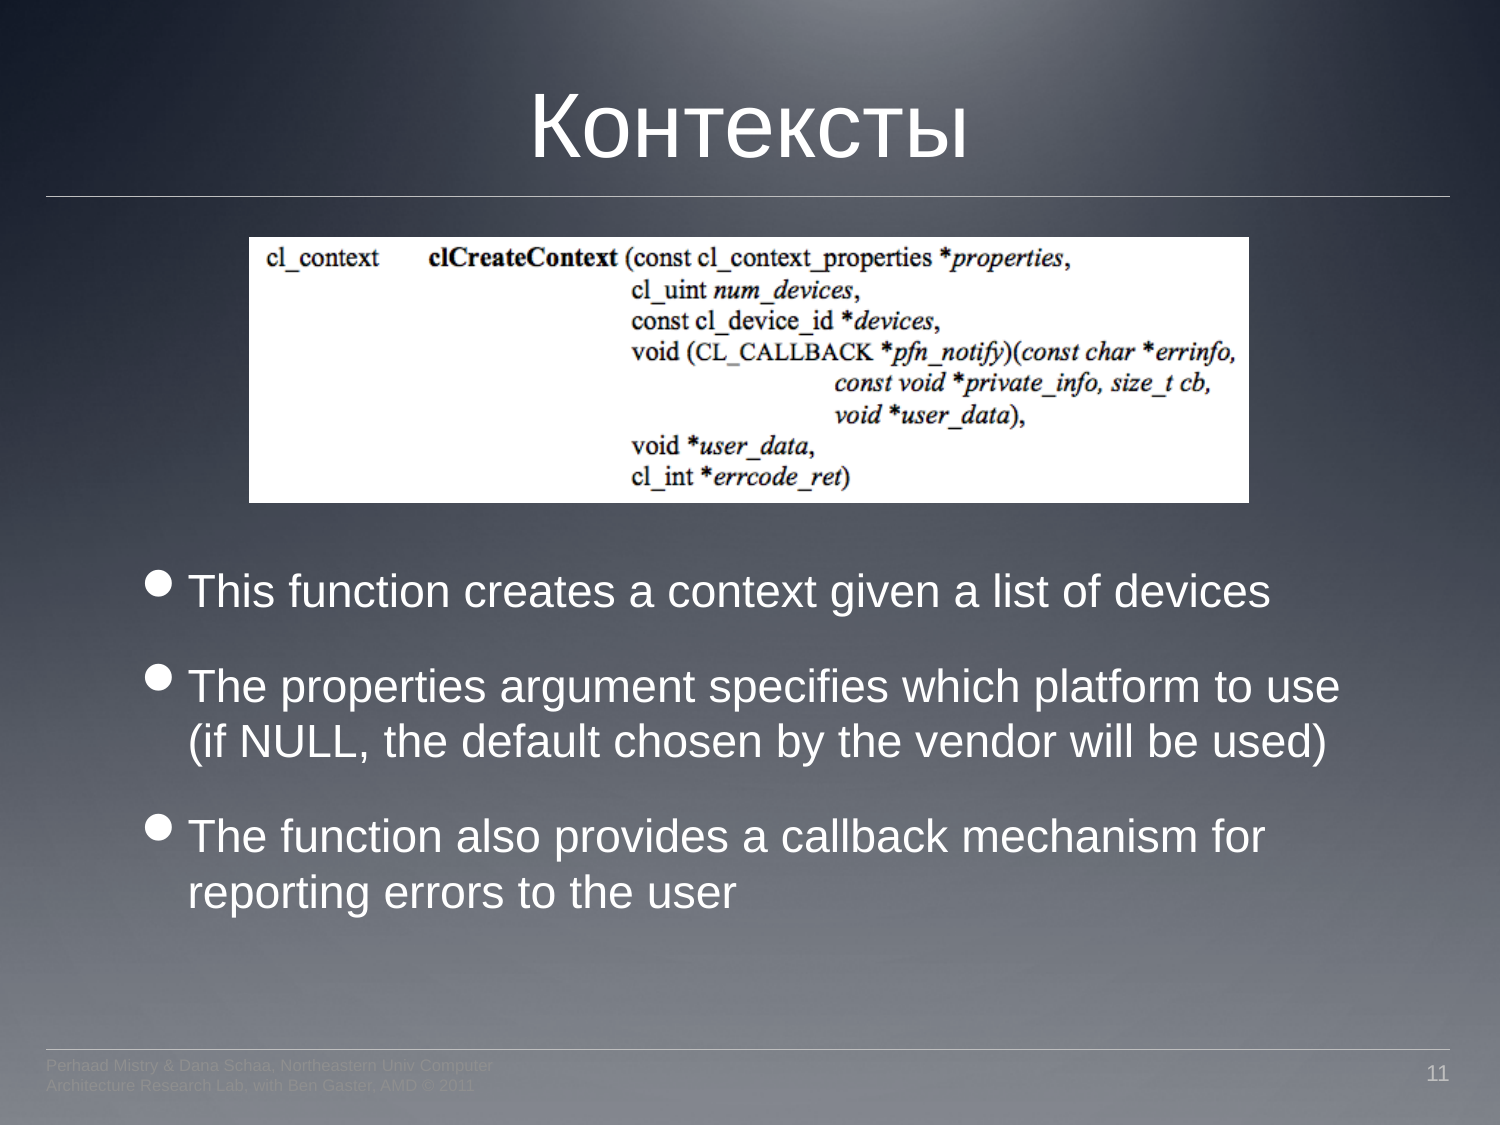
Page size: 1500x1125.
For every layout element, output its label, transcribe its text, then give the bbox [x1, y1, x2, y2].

picture [246, 235, 1251, 505]
title Контексты [105, 17, 1394, 183]
footer Perhaad Mistry & Dana Schaa, Northeastern Univ Computer Architecture Research Lab, with Ben Gaster, AMD © 2011 [46, 1042, 521, 1103]
slide_number 11 [1325, 1042, 1450, 1103]
list This function creates a context given a list of devices The properties argument specifies which platform to use (if NULL, the default chosen by the vendor will be used) The function also provides a callback mechanism for reporting errors to the user [125, 553, 1370, 967]
